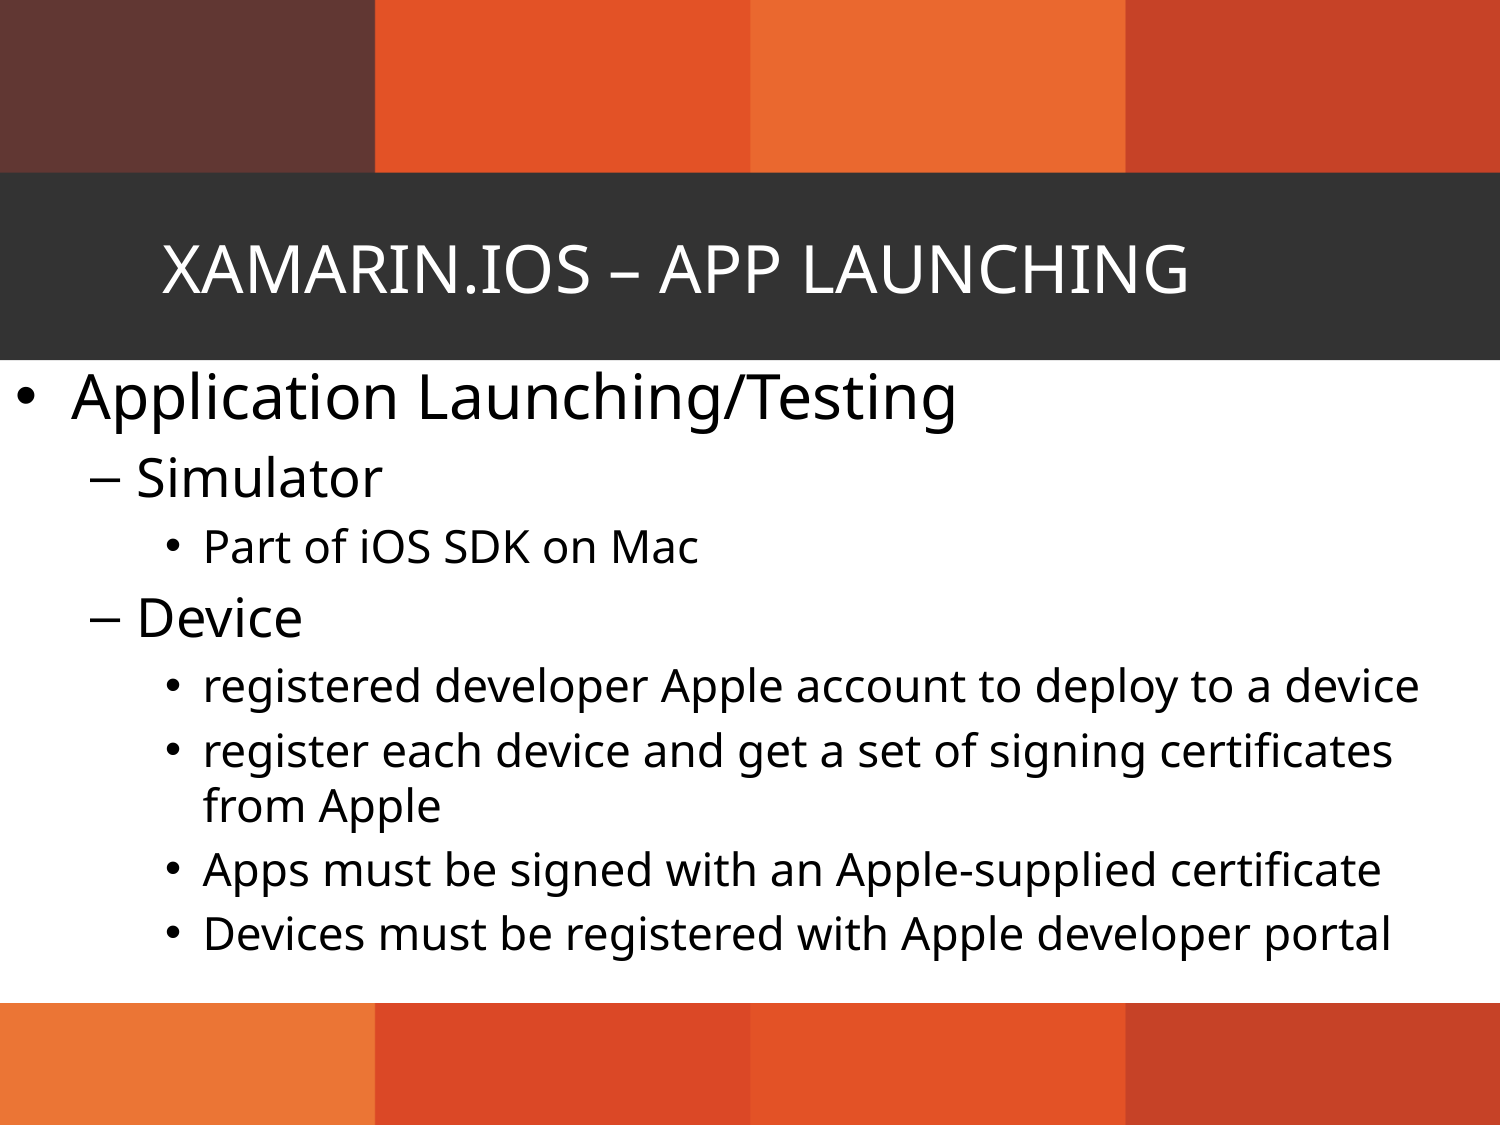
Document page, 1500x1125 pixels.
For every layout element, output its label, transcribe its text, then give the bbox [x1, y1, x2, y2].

picture [0, 0, 1500, 172]
picture [0, 1003, 1500, 1125]
title Xamarin.iOS – App Launching [0, 172, 1500, 361]
list Application Launching/Testing Simulator Part of iOS SDK on Mac Device registered developer Apple account to deploy to a device register each device and get a set of signing certificates from Apple Apps must be signed with an Apple-supplied certificate Devices must be registered with Apple developer portal [0, 361, 1500, 1003]
